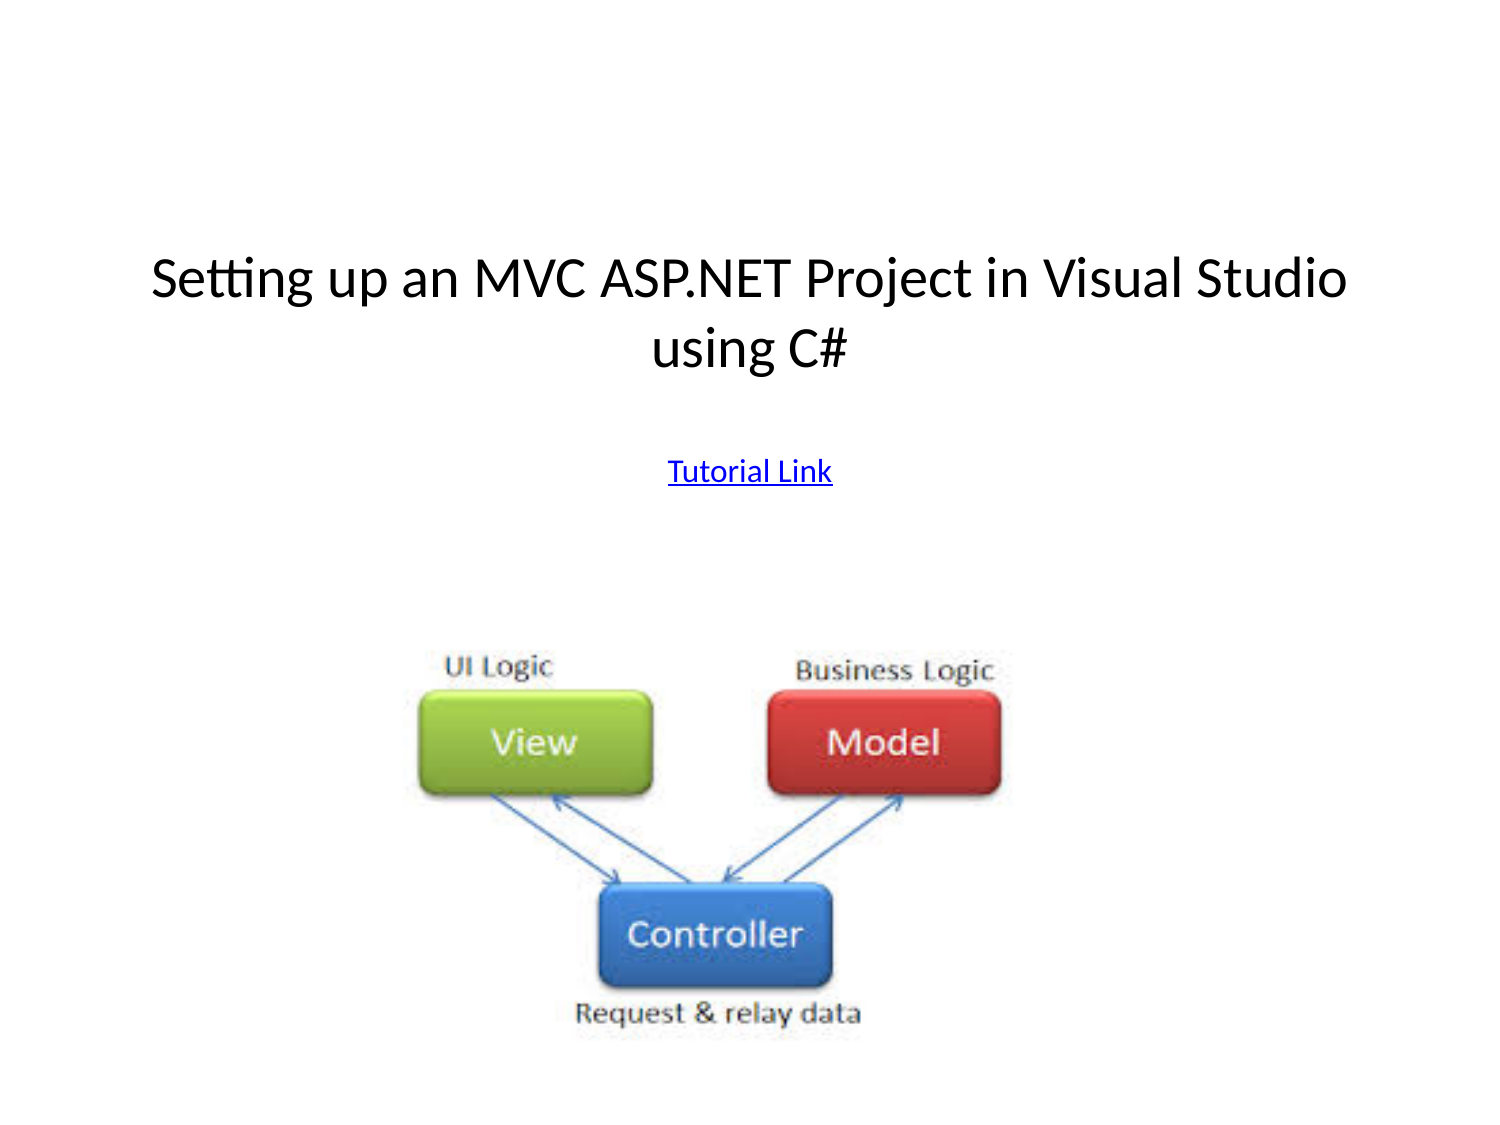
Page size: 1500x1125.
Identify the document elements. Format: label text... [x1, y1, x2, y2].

picture [361, 612, 1100, 1063]
title Setting up an MVC ASP.NET Project in Visual Studio using C# Tutorial Link [112, 137, 1388, 591]
